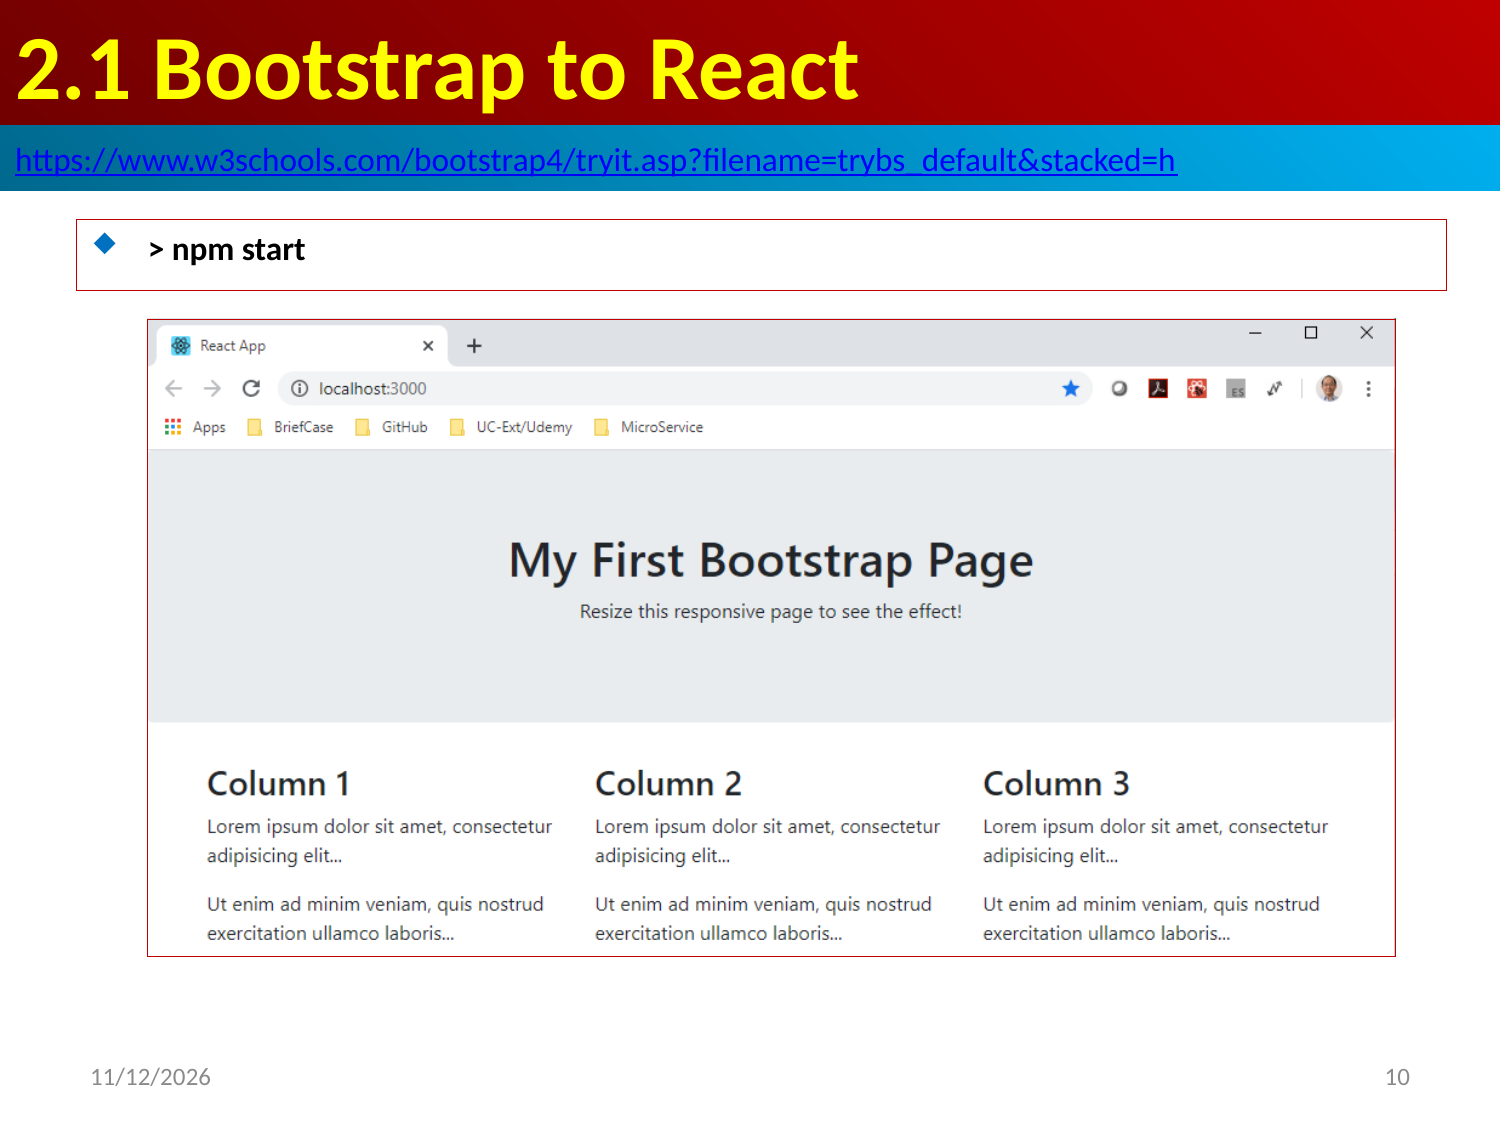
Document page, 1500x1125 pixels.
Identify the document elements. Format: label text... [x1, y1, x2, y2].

subtitle > npm start [76, 219, 1447, 291]
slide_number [75, 1042, 425, 1109]
picture [147, 318, 1396, 957]
text_box https://www.w3schools.com/bootstrap4/tryit.asp?filename=trybs_default&stacked=h [0, 125, 1500, 191]
slide_number 10 [1074, 1042, 1425, 1109]
title 2.1 Bootstrap to React [0, 0, 1500, 125]
